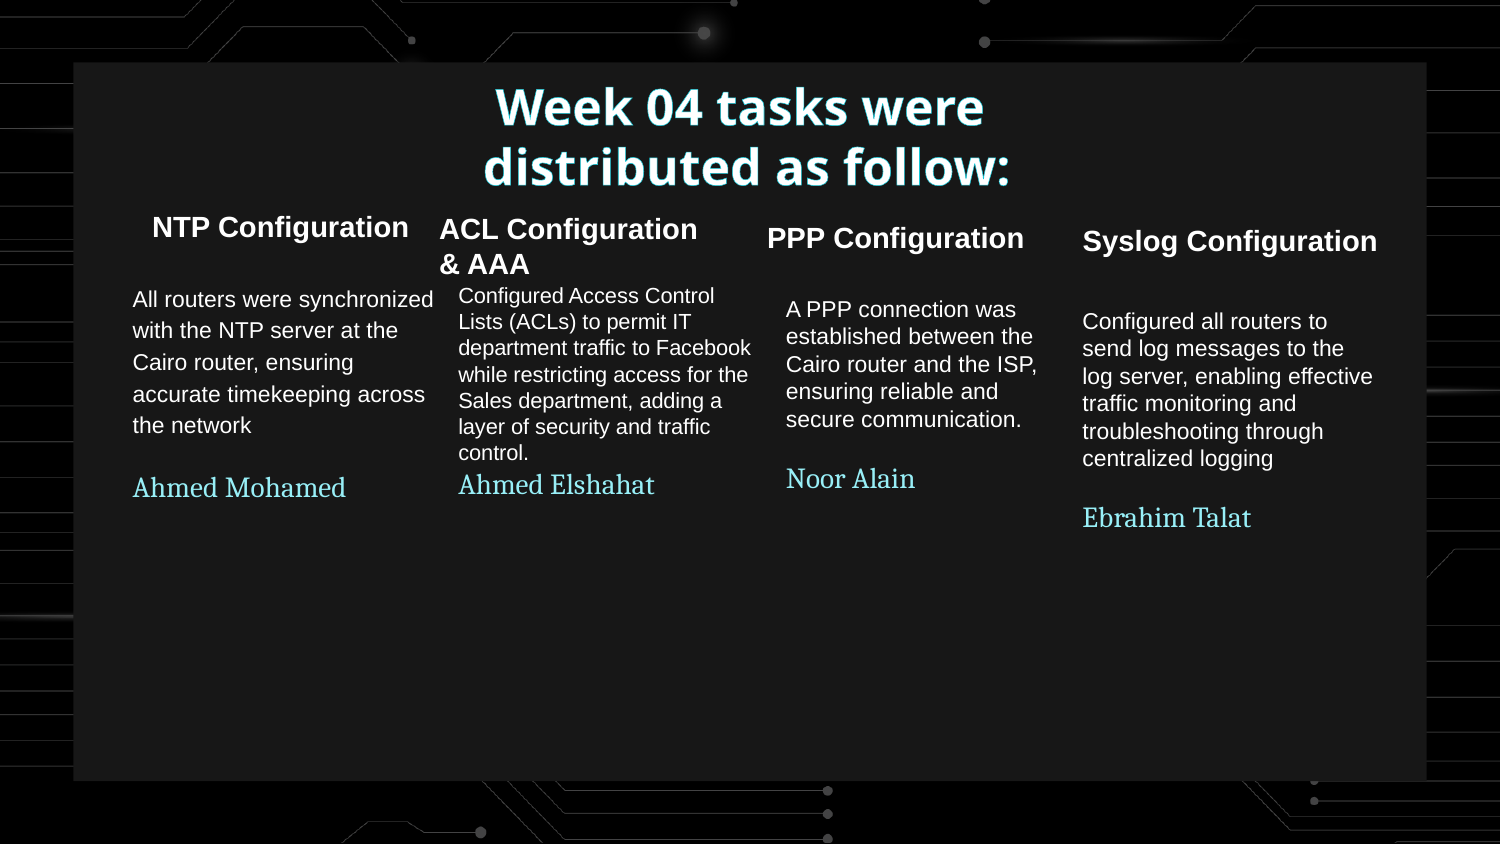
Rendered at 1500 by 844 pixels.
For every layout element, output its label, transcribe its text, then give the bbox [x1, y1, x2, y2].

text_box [117, 192, 453, 590]
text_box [1067, 206, 1481, 596]
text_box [456, 194, 781, 591]
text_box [751, 204, 1087, 635]
title Week 04 tasks were distributed as follow: [443, 60, 1050, 155]
picture [0, 0, 1500, 843]
